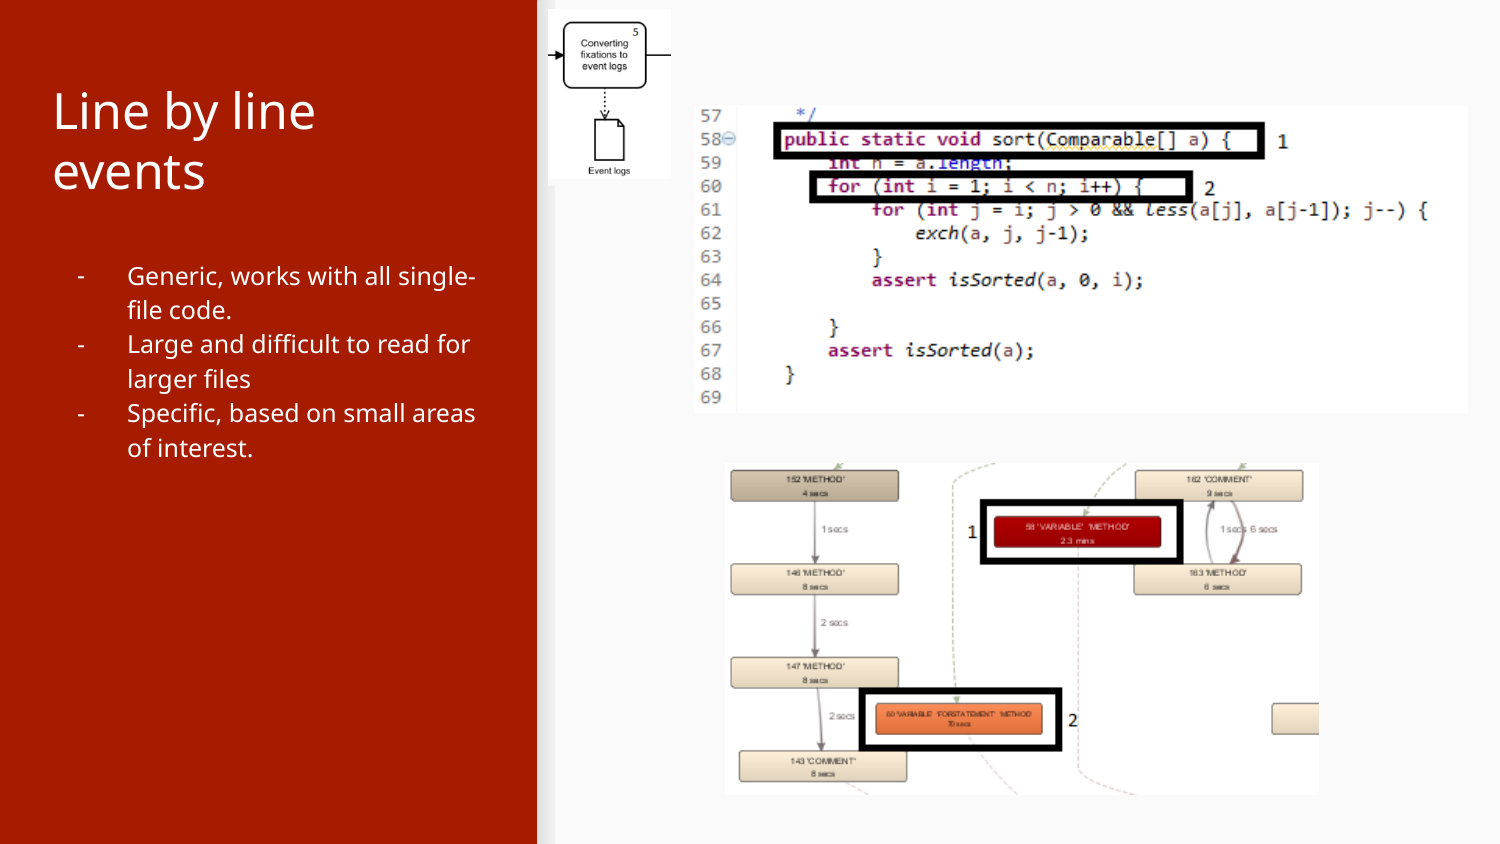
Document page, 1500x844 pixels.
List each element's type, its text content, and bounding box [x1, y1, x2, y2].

picture [724, 462, 1320, 796]
picture [548, 9, 672, 187]
picture [694, 105, 1468, 413]
title Line by line events [37, 58, 498, 216]
list Generic, works with all single-file code. Large and difficult to read for larger files Specific, based on small areas of interest. [37, 240, 498, 760]
